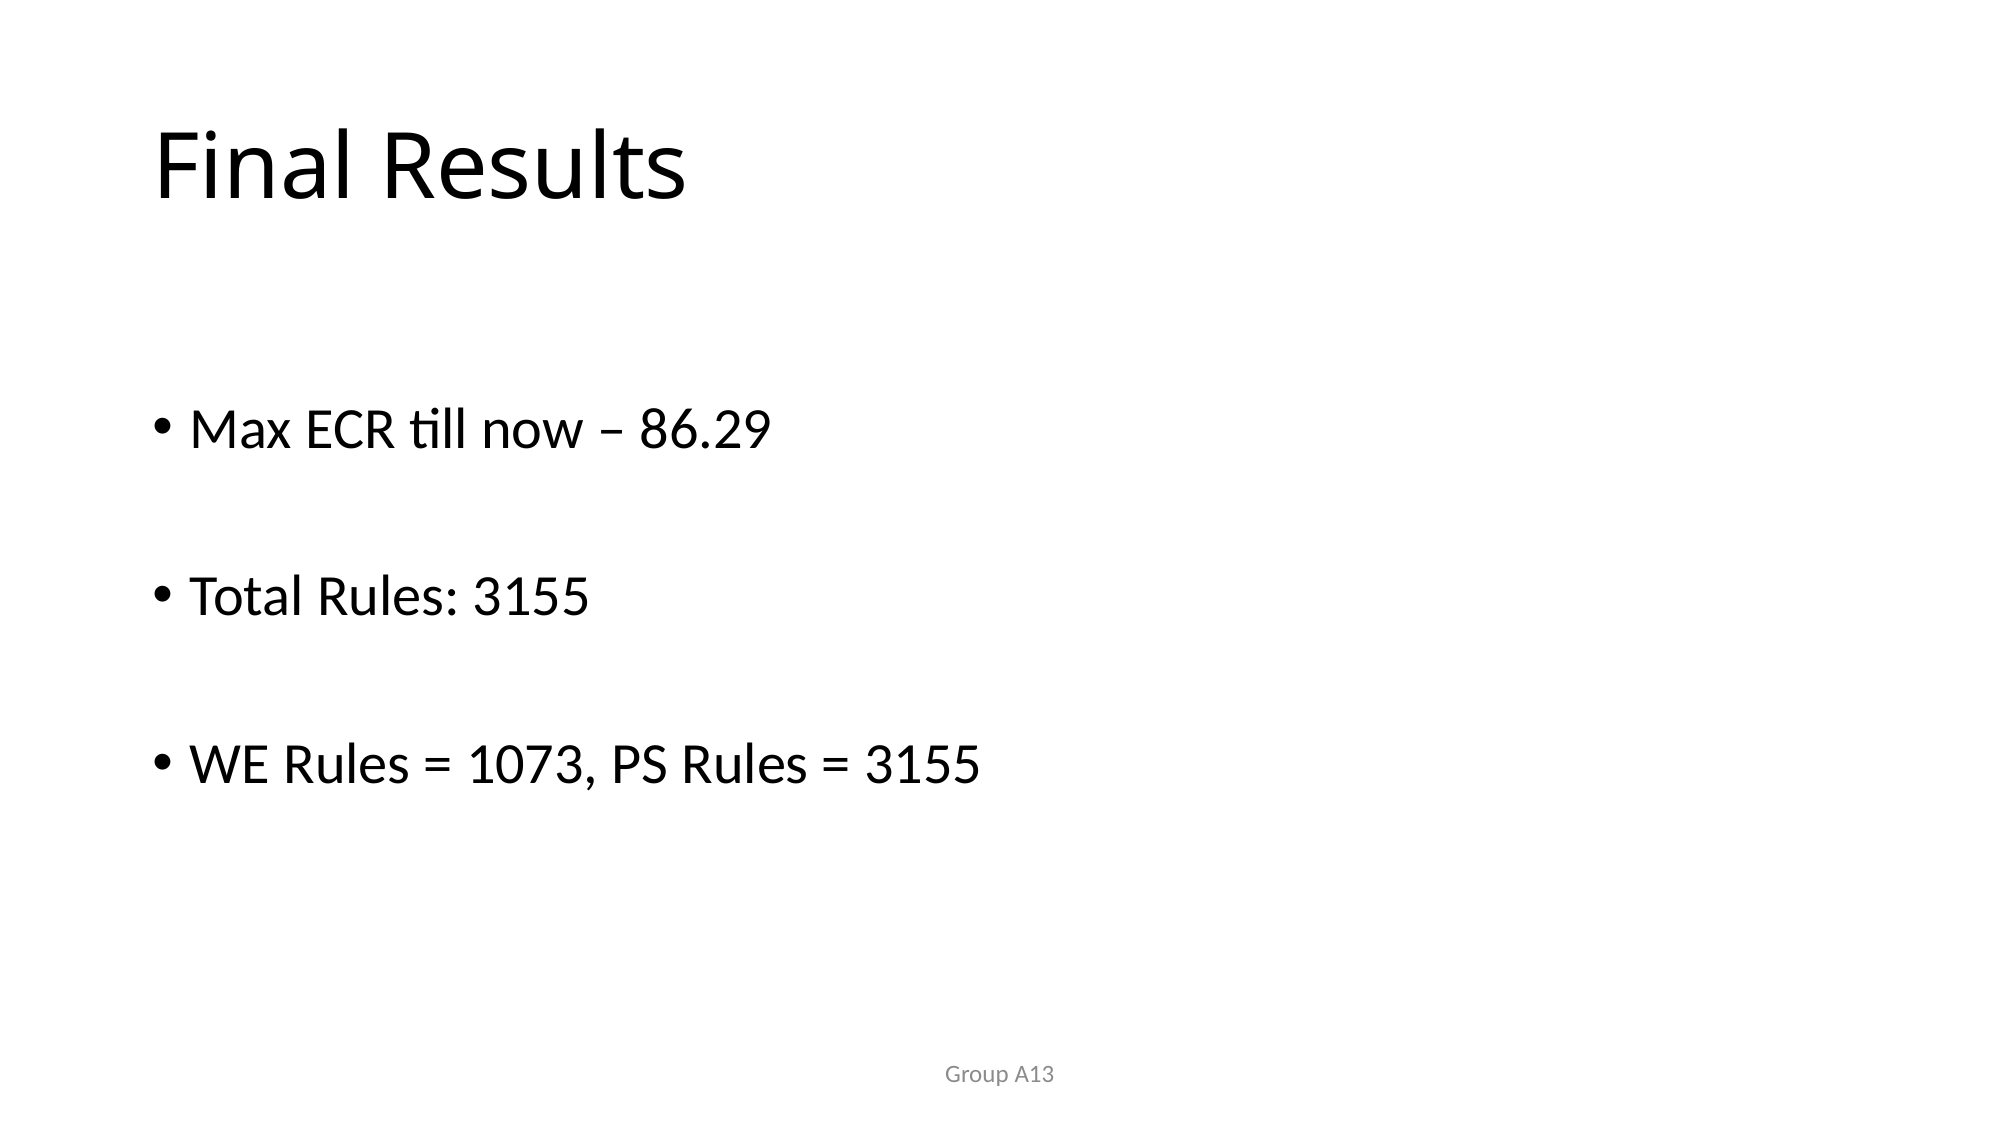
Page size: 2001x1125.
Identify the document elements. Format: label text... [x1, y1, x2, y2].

title Final Results [137, 59, 1863, 278]
footer Group A13 [662, 1042, 1338, 1103]
list Max ECR till now – 86.29 Total Rules: 3155 WE Rules = 1073, PS Rules = 3155 [137, 299, 1863, 1014]
